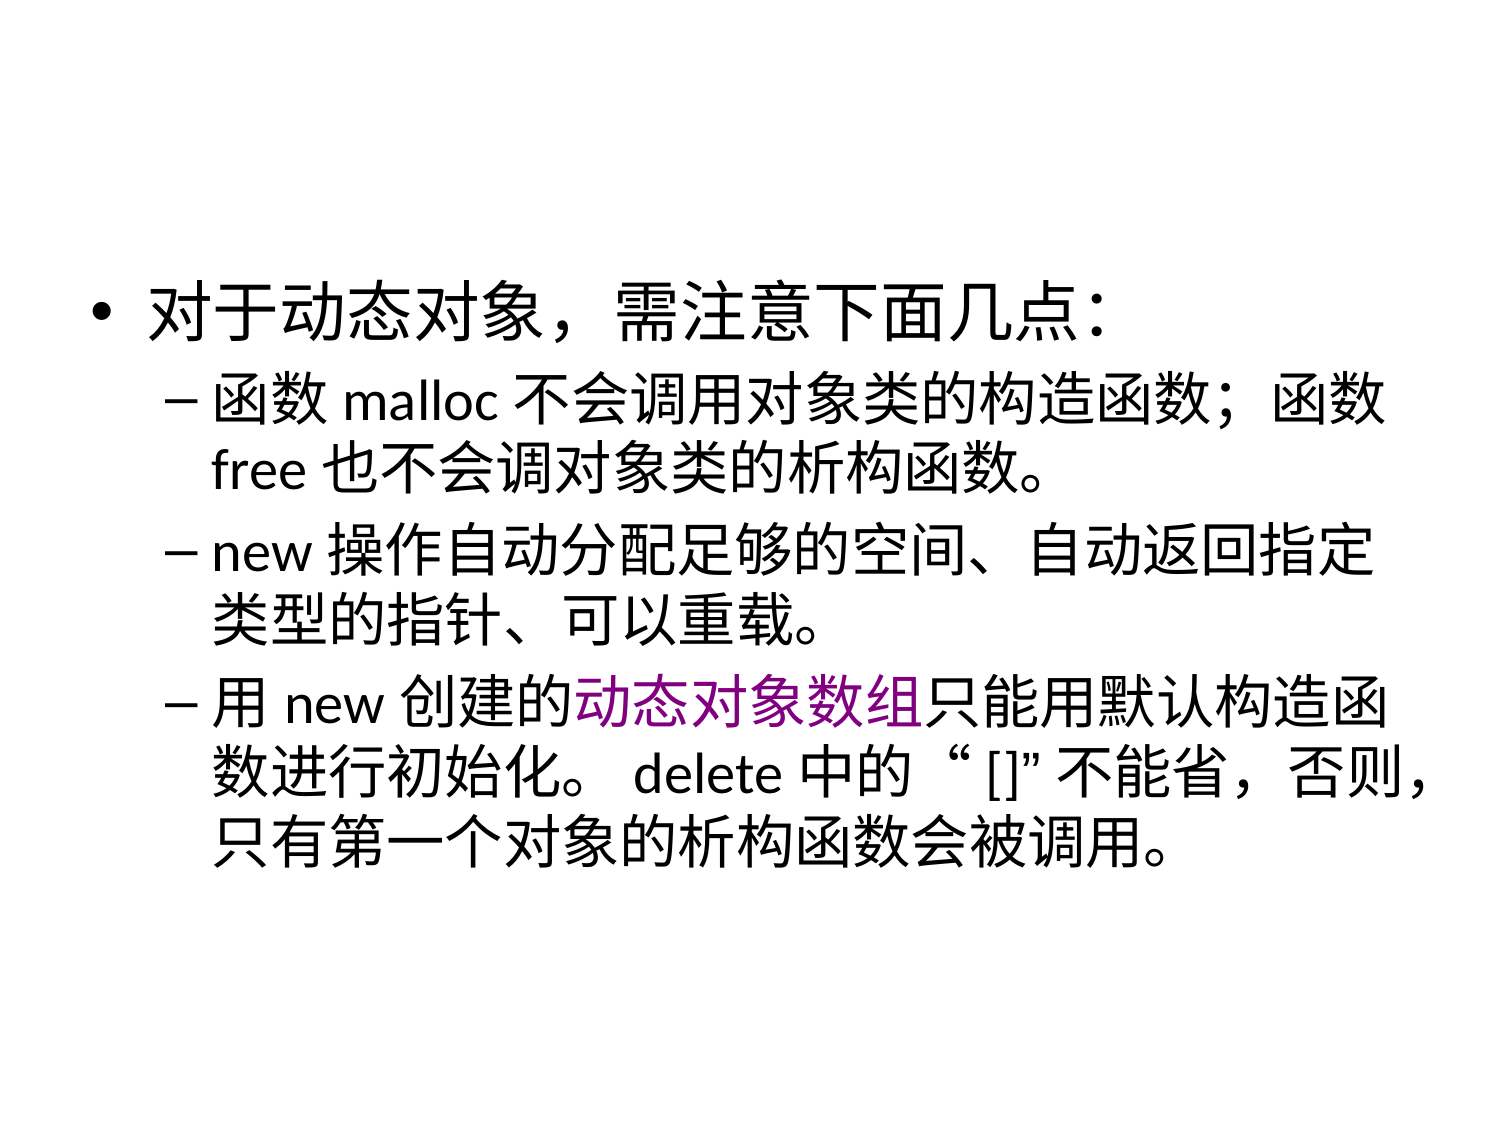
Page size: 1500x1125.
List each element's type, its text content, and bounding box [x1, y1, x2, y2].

list 对于动态对象，需注意下面几点： 函数malloc不会调用对象类的构造函数；函数free也不会调对象类的析构函数。 new操作自动分配足够的空间、自动返回指定类型的指针、可以重载。 用new创建的动态对象数组只能用默认构造函数进行初始化。delete中的“[]”不能省，否则，只有第一个对象的析构函数会被调用。 [75, 262, 1425, 1005]
